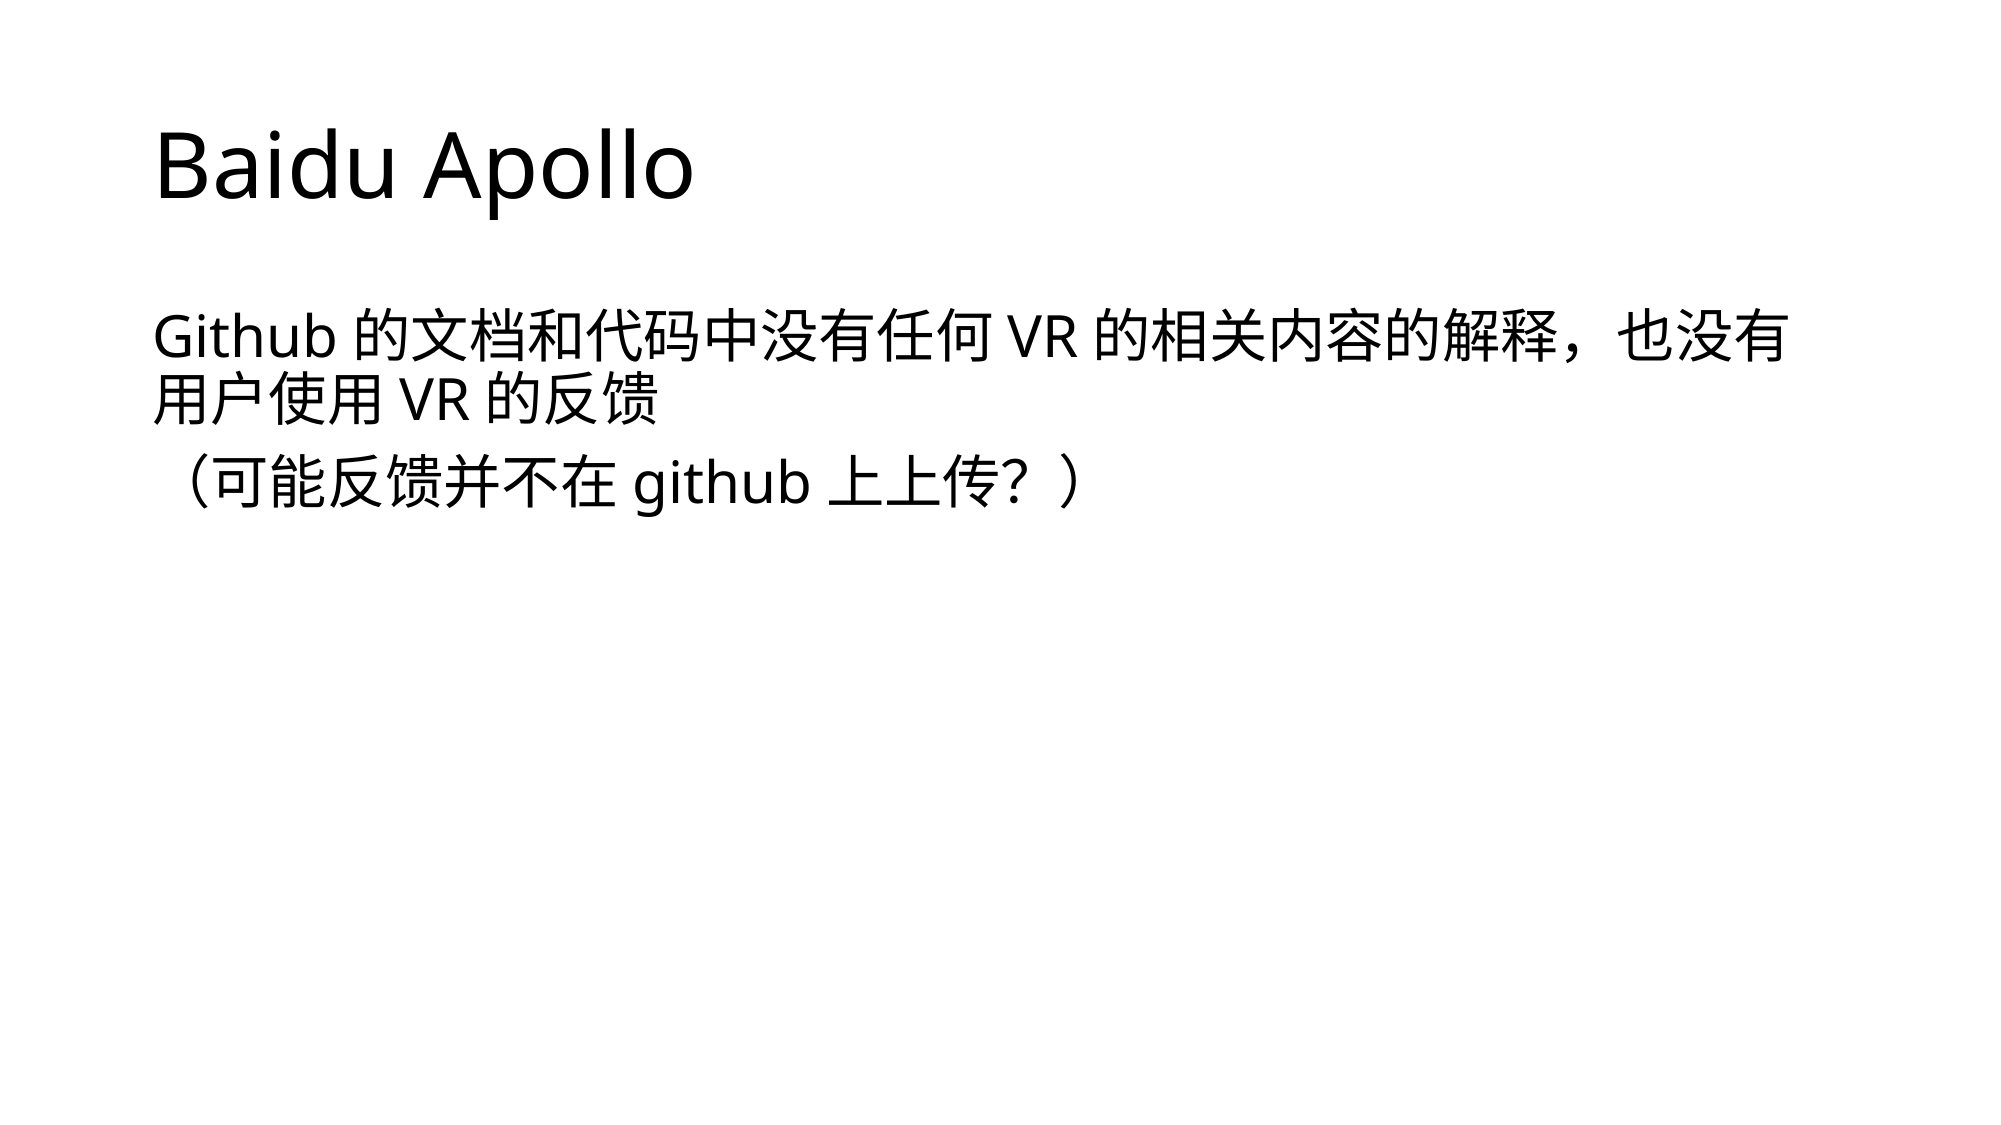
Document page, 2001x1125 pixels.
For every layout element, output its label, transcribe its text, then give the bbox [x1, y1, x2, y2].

title Baidu Apollo [137, 59, 1863, 278]
list Github的文档和代码中没有任何VR的相关内容的解释，也没有用户使用VR的反馈 （可能反馈并不在github上上传？） [137, 299, 1863, 1014]
